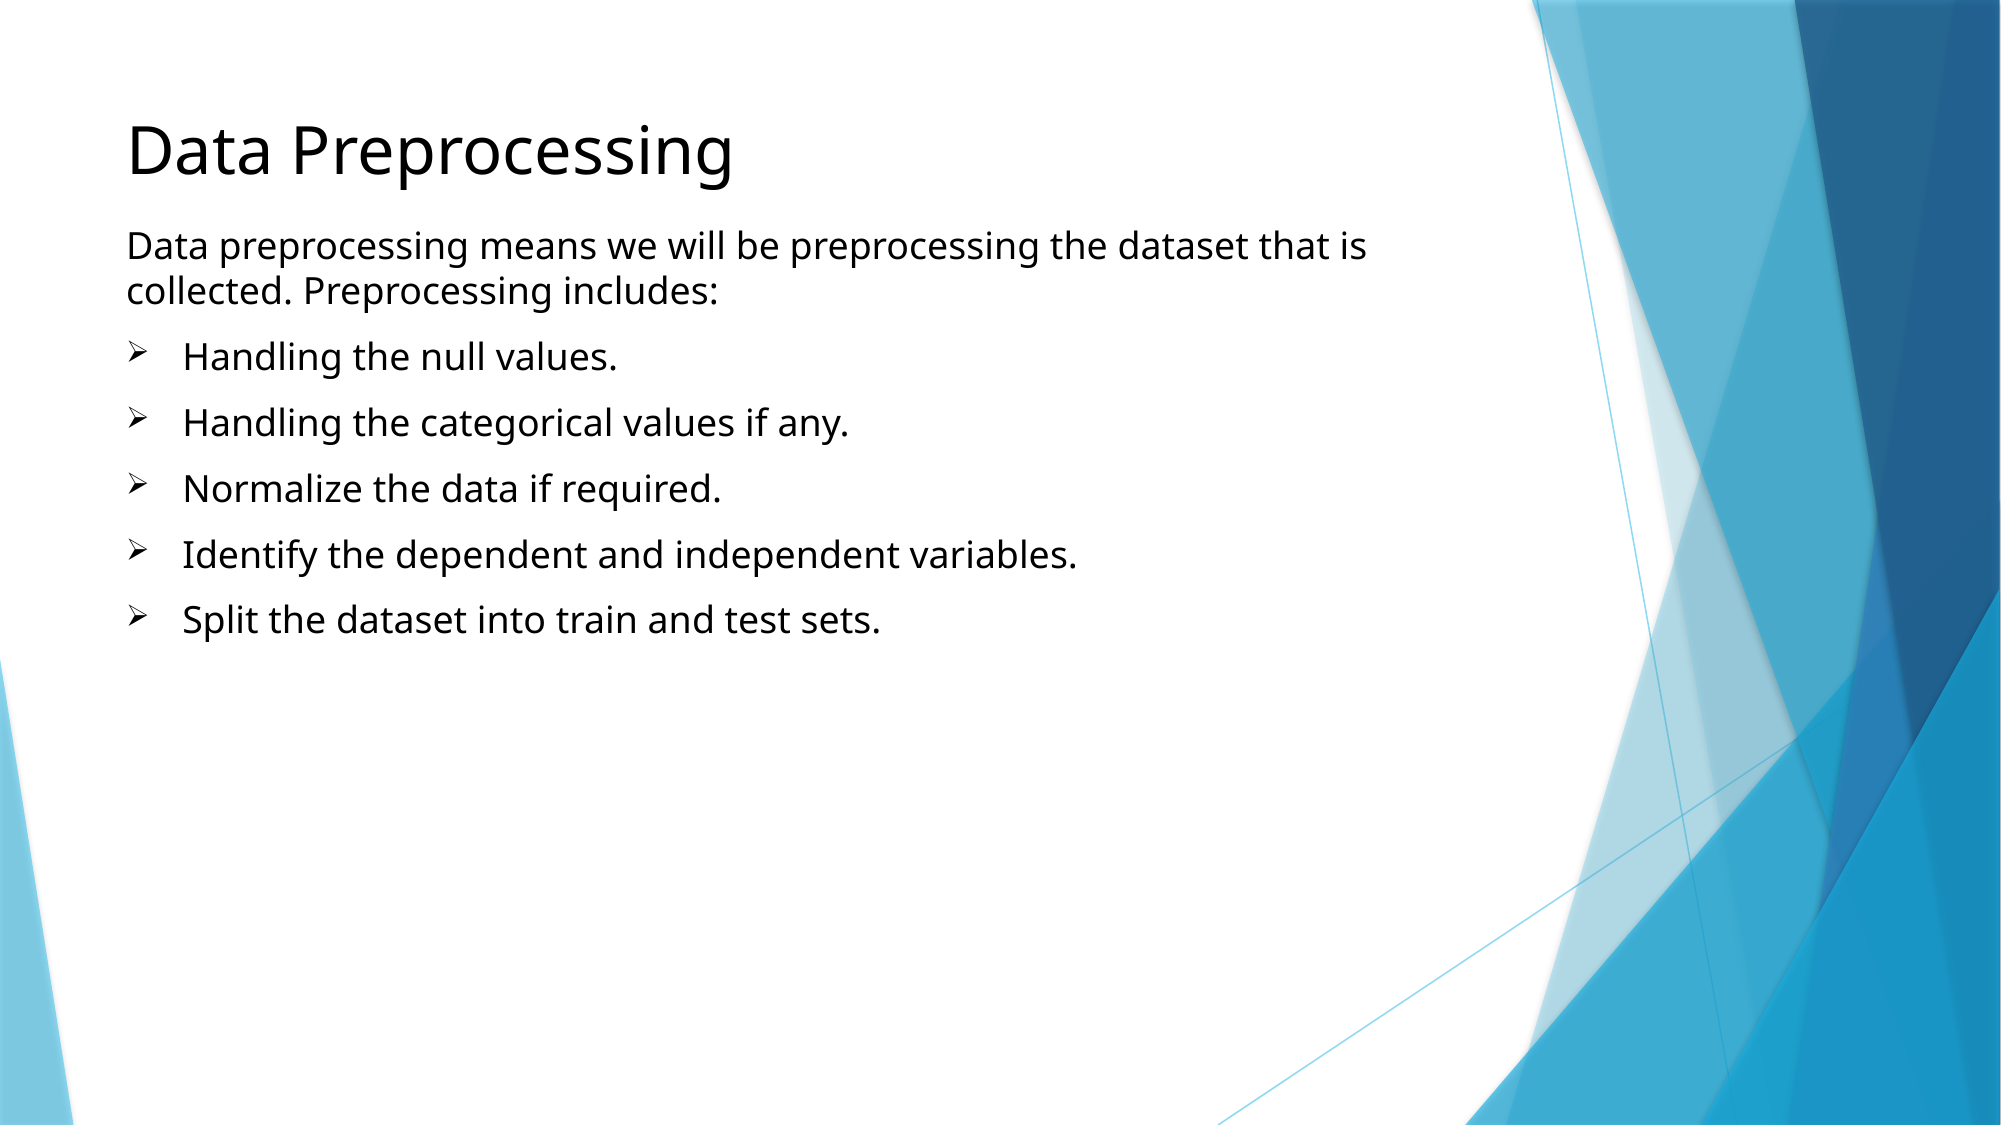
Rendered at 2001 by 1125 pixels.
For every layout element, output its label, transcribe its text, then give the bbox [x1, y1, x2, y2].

list Data preprocessing means we will be preprocessing the dataset that is collected. Preprocessing includes: Handling the null values. Handling the categorical values if any. Normalize the data if required. Identify the dependent and independent variables. Split the dataset into train and test sets. [111, 214, 1533, 992]
title Data Preprocessing [111, 99, 1522, 214]
